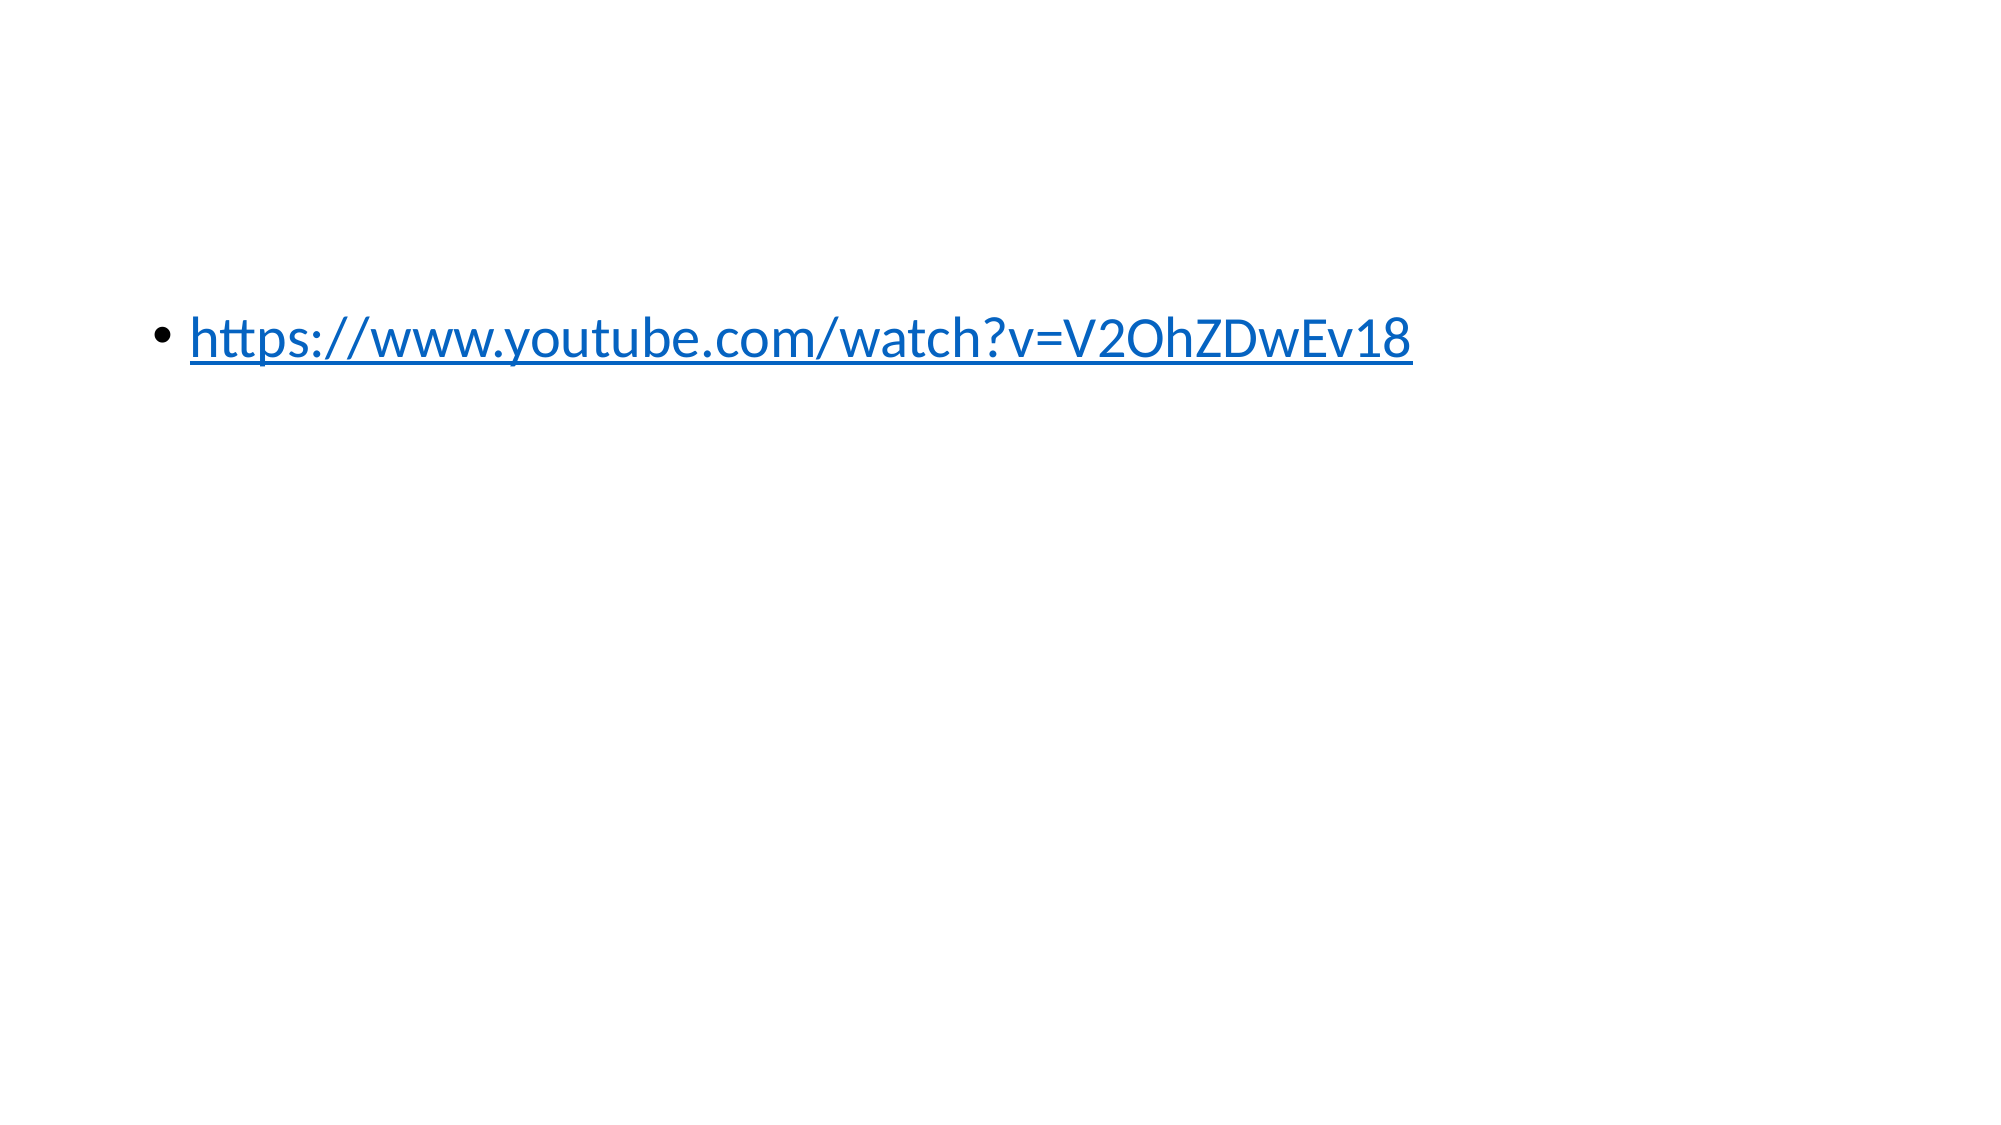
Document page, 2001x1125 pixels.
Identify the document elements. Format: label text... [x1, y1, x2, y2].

list https://www.youtube.com/watch?v=V2OhZDwEv18 [137, 299, 1863, 1014]
